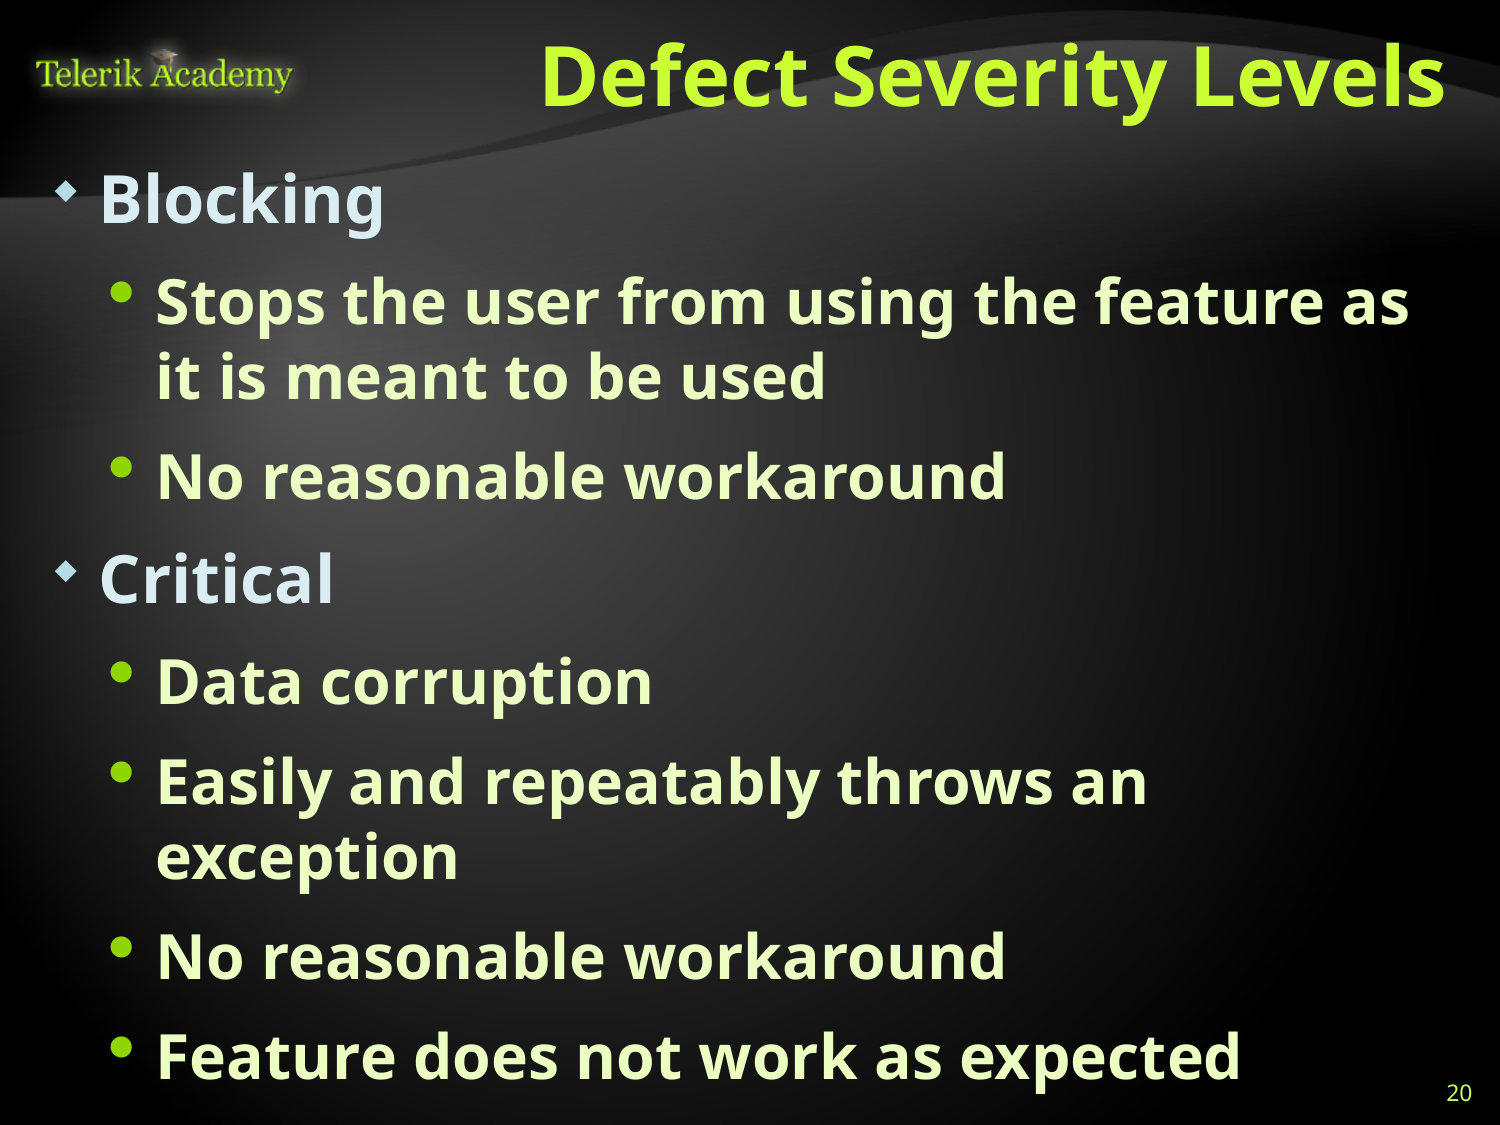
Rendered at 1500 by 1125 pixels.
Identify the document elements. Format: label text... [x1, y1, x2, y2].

title Defect Severity Levels [300, 12, 1463, 149]
picture [0, 0, 1500, 1125]
slide_number 20 [1412, 1074, 1488, 1113]
list Blocking Stops the user from using the feature as it is meant to be used No reasonable workaround Critical Data corruption Easily and repeatably throws an exception No reasonable workaround Feature does not work as expected [37, 149, 1463, 1075]
